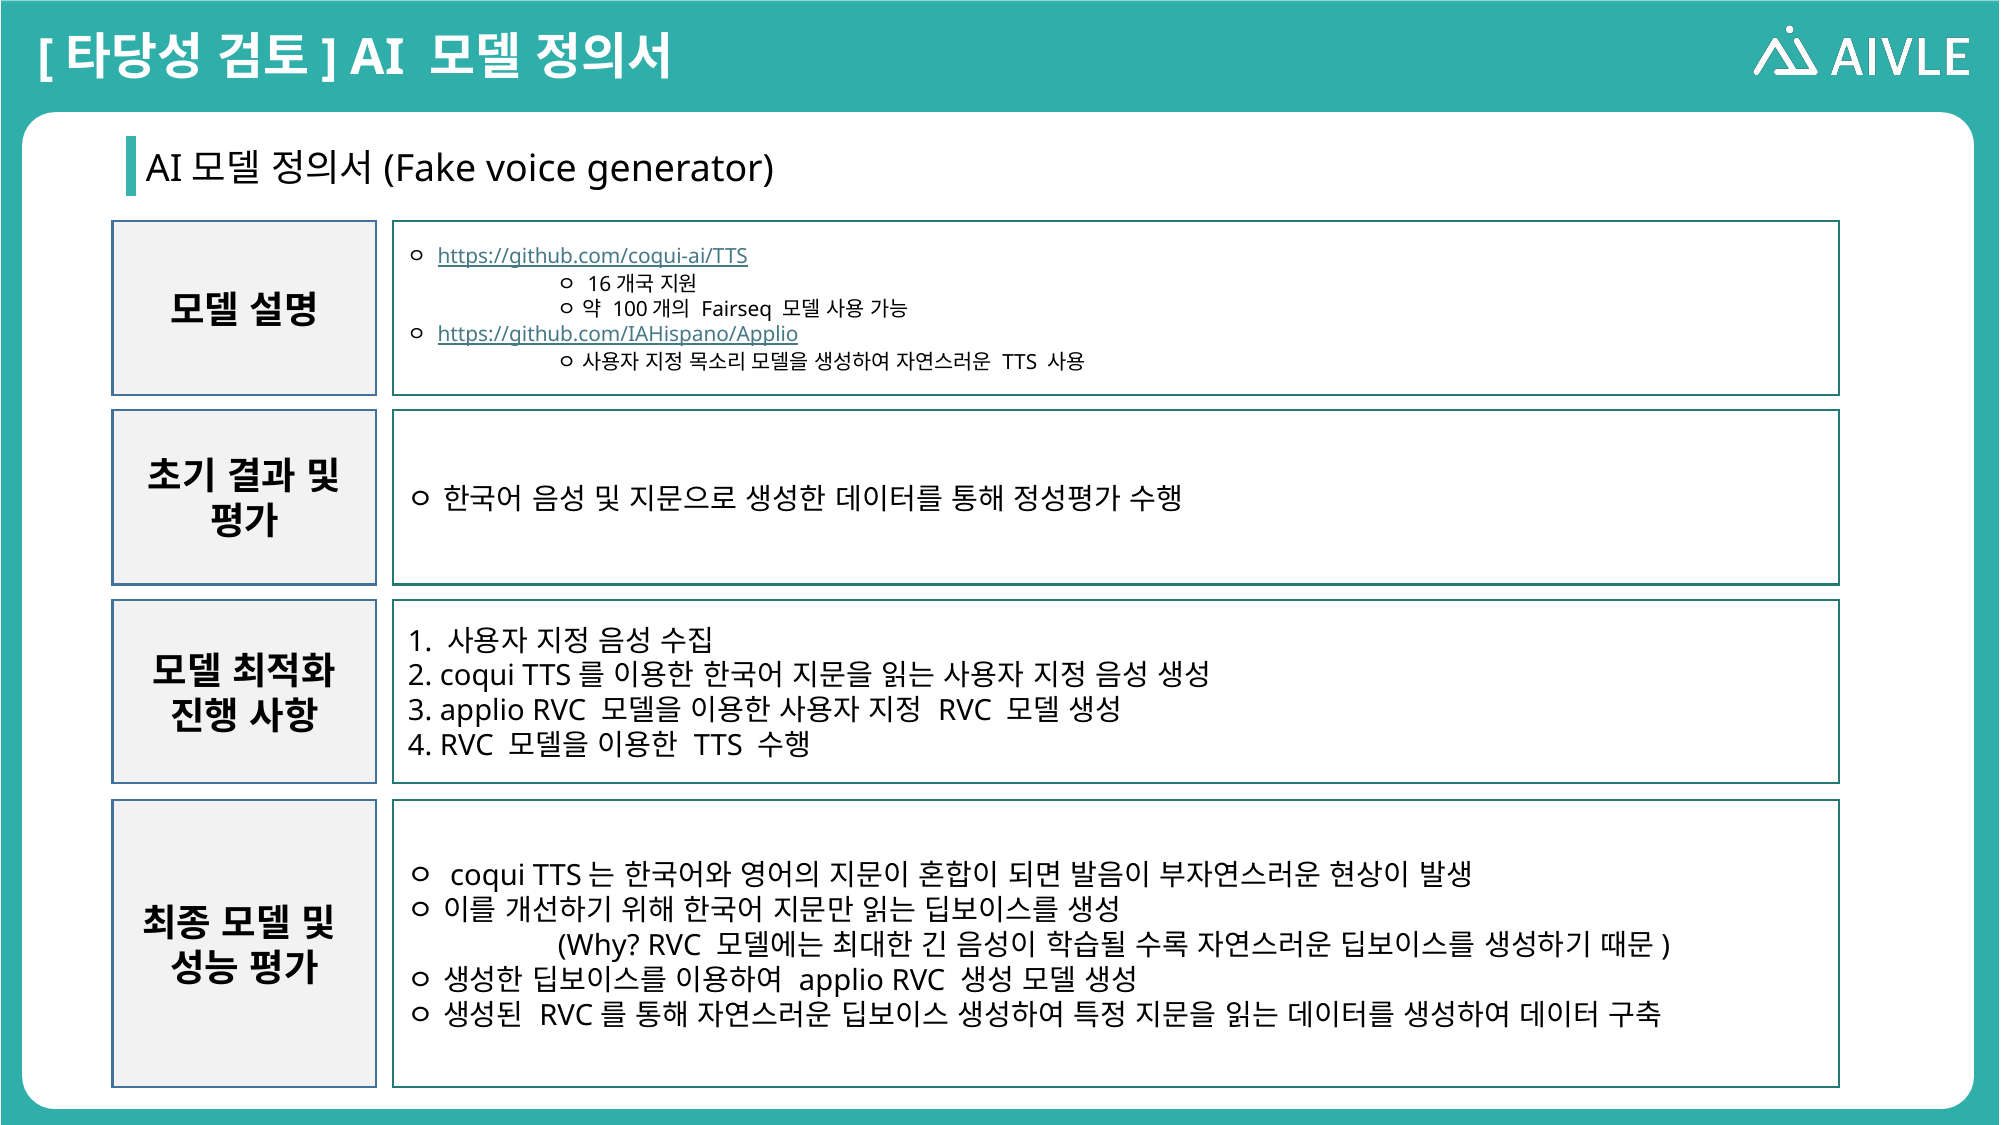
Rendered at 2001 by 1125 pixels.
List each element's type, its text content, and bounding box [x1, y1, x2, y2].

text_box ㅇ https://github.com/coqui-ai/TTS ㅇ 16개국 지원 ㅇ 약 100개의 Fairseq 모델 사용 가능 ㅇ https://github.com/IAHispano/Applio ㅇ 사용자 지정 목소리 모델을 생성하여 자연스러운 TTS 사용 [393, 221, 1839, 396]
text_box ㅇ 한국어 음성 및 지문으로 생성한 데이터를 통해 정성평가 수행 [393, 410, 1839, 585]
text_box 최종 모델 및 성능 평가 [112, 800, 377, 1088]
text_box AI모델 정의서(Fake voice generator) [134, 140, 1858, 192]
picture [1, 0, 1999, 1125]
text_box 초기 결과 및 평가 [112, 410, 377, 585]
text_box 모델 설명 [112, 221, 377, 396]
text_box ㅇ coqui TTS는 한국어와 영어의 지문이 혼합이 되면 발음이 부자연스러운 현상이 발생 ㅇ 이를 개선하기 위해 한국어 지문만 읽는 딥보이스를 생성 (Why? RVC 모델에는 최대한 긴 음성이 학습될 수록 자연스러운 딥보이스를 생성하기 때문) ㅇ 생성한 딥보이스를 이용하여 applio RVC 생성 모델 생성 ㅇ 생성된 RVC를 통해 자연스러운 딥보이스 생성하여 특정 지문을 읽는 데이터를 생성하여 데이터 구축 [393, 800, 1839, 1088]
text_box 1. 사용자 지정 음성 수집 2. coqui TTS를 이용한 한국어 지문을 읽는 사용자 지정 음성 생성 3. applio RVC 모델을 이용한 사용자 지정 RVC 모델 생성 4. RVC 모델을 이용한 TTS 수행 [393, 600, 1839, 783]
text_box [타당성 검토] AI 모델 정의서 [22, 16, 1127, 92]
text_box 모델 최적화 진행 사항 [112, 600, 377, 783]
